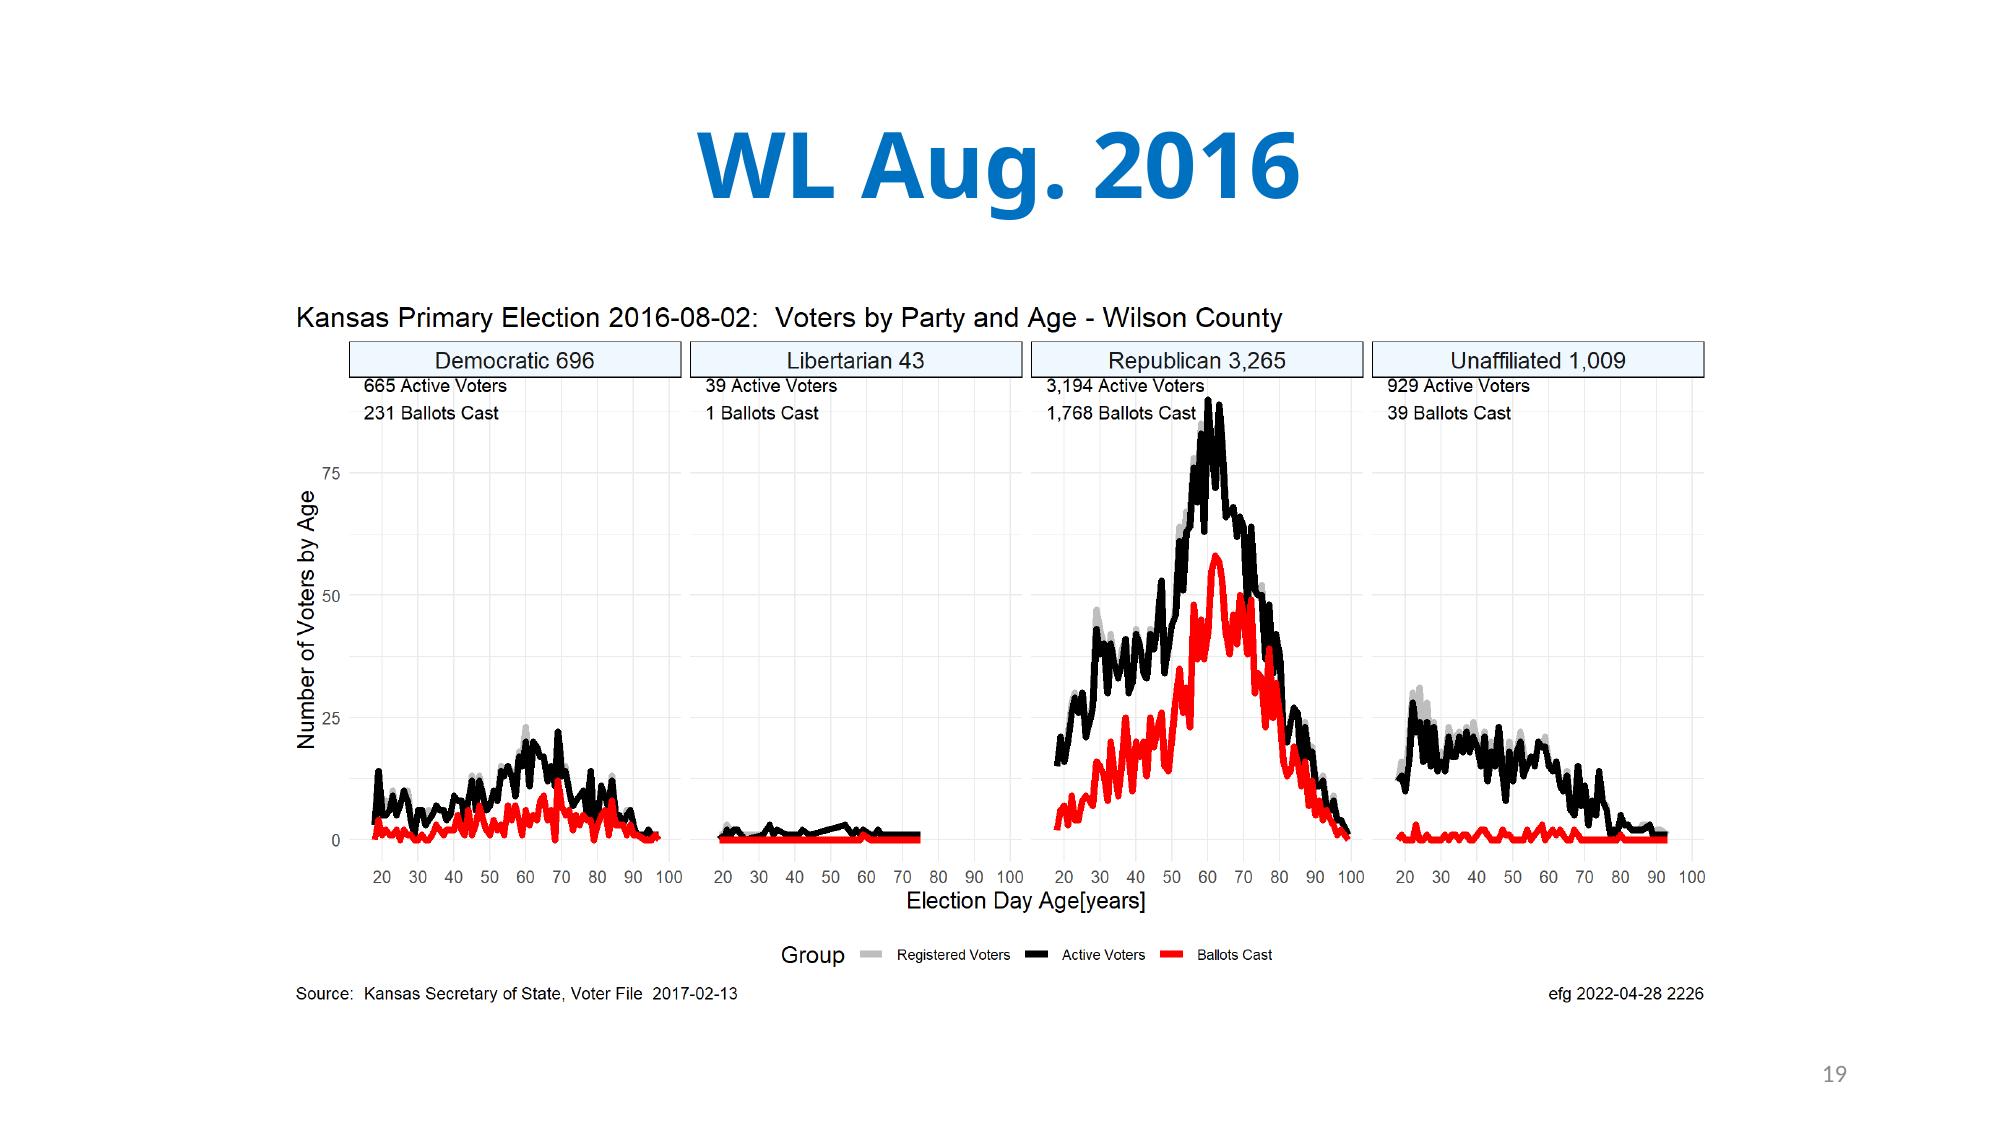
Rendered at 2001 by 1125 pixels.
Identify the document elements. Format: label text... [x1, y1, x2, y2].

picture [287, 297, 1713, 1011]
title WL Aug. 2016 [137, 59, 1863, 278]
slide_number ‹#› [1412, 1042, 1863, 1103]
